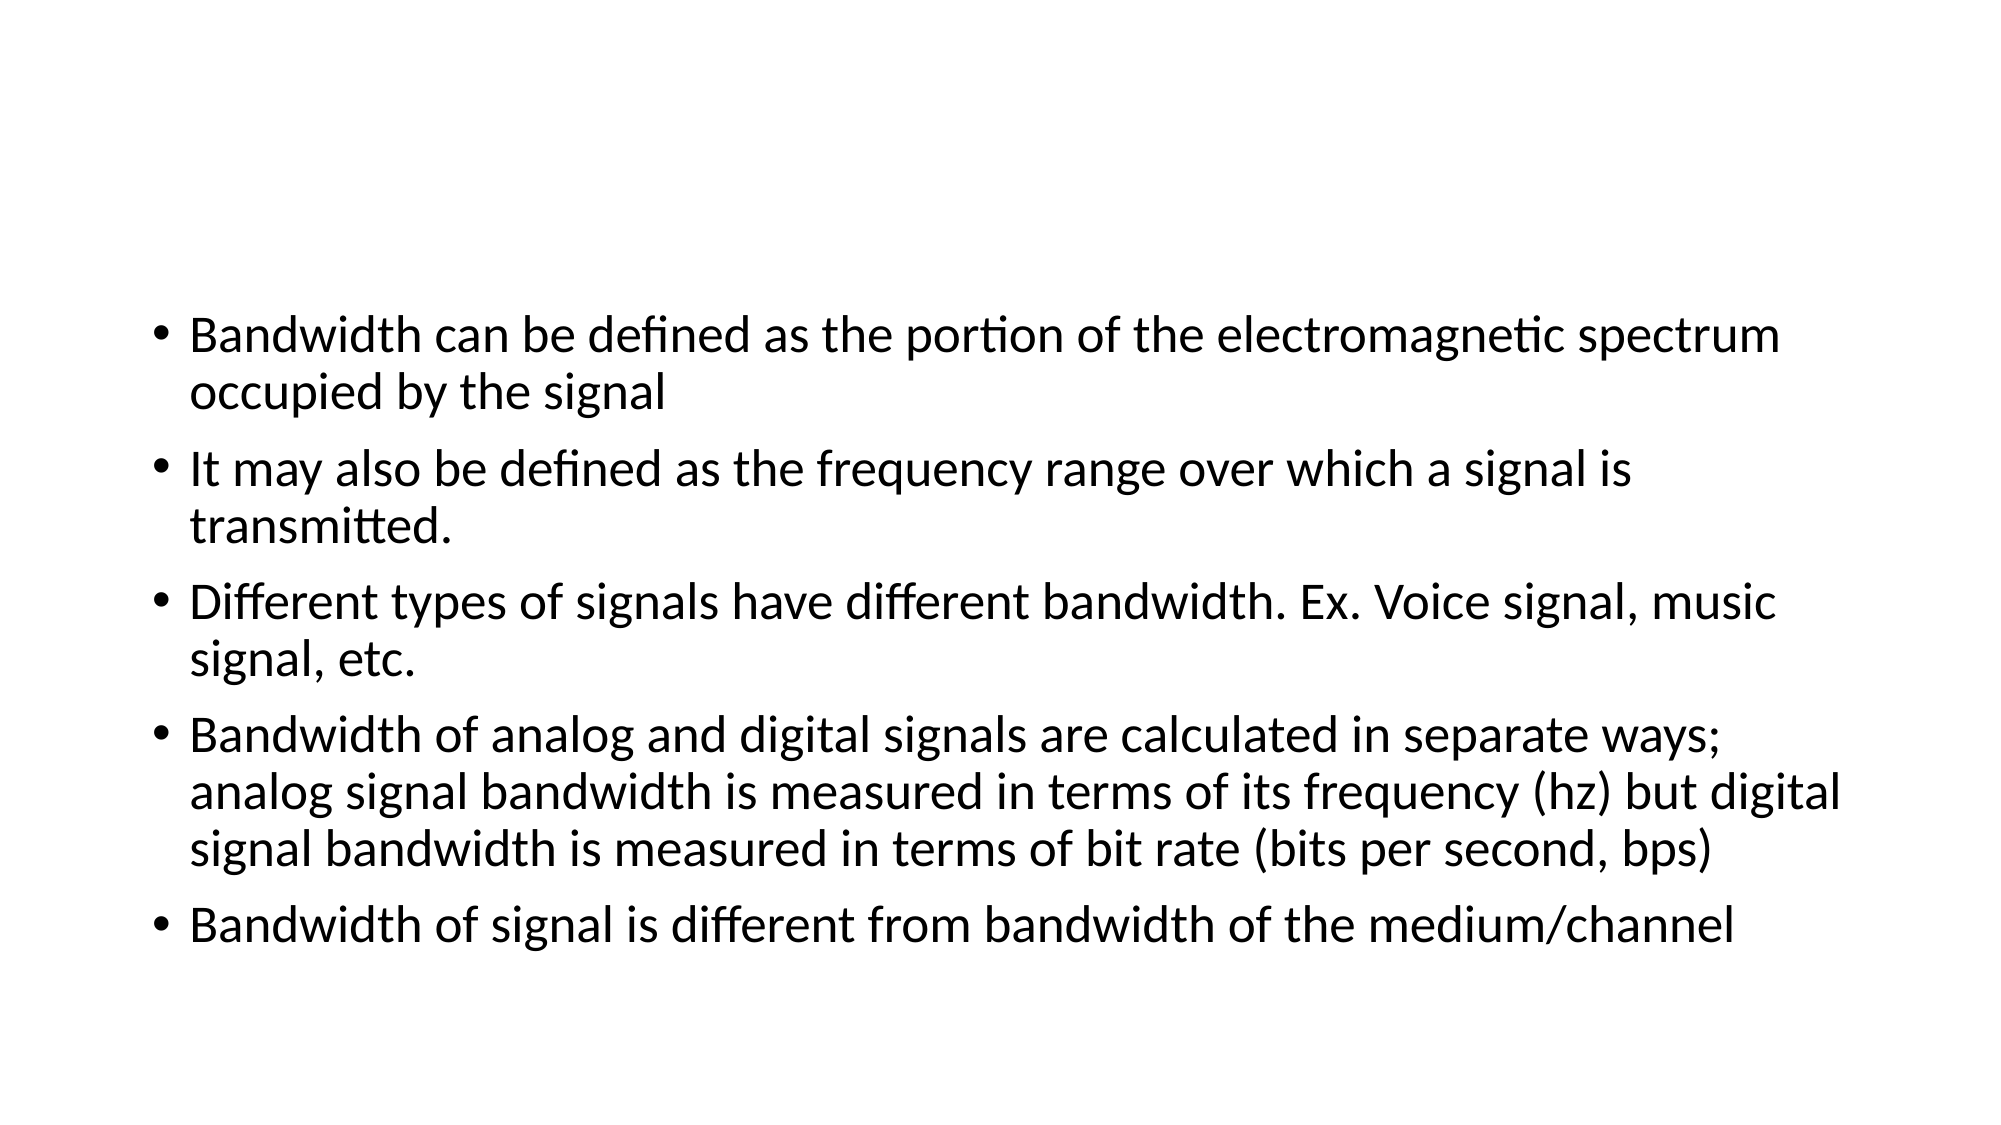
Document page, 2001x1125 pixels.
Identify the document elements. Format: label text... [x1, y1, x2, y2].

list Bandwidth can be defined as the portion of the electromagnetic spectrum occupied by the signal It may also be defined as the frequency range over which a signal is transmitted. Different types of signals have different bandwidth. Ex. Voice signal, music signal, etc. Bandwidth of analog and digital signals are calculated in separate ways; analog signal bandwidth is measured in terms of its frequency (hz) but digital signal bandwidth is measured in terms of bit rate (bits per second, bps) Bandwidth of signal is different from bandwidth of the medium/channel [137, 299, 1863, 1014]
